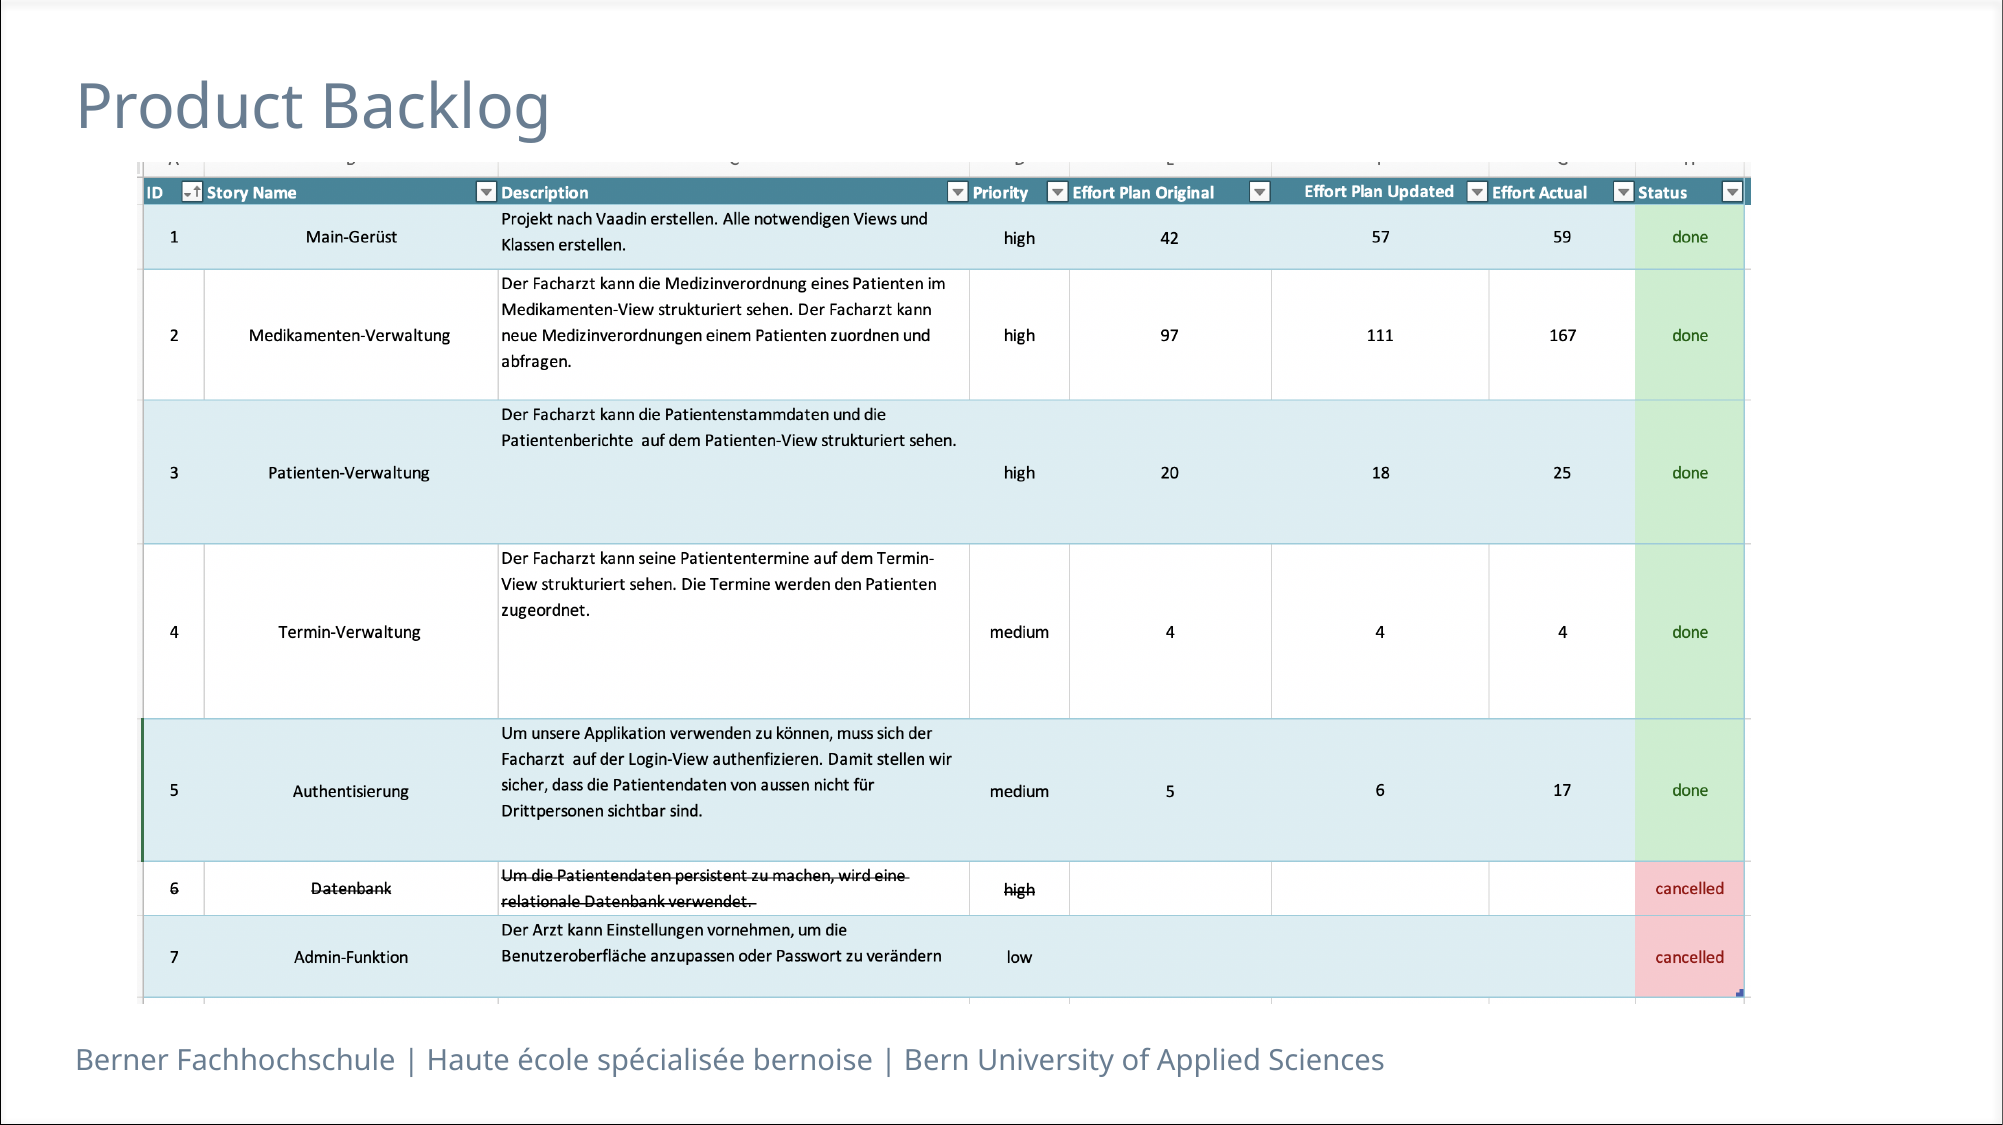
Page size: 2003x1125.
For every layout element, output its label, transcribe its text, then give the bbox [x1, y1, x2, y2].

title Product Backlog [75, 59, 1921, 148]
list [136, 162, 1751, 1005]
